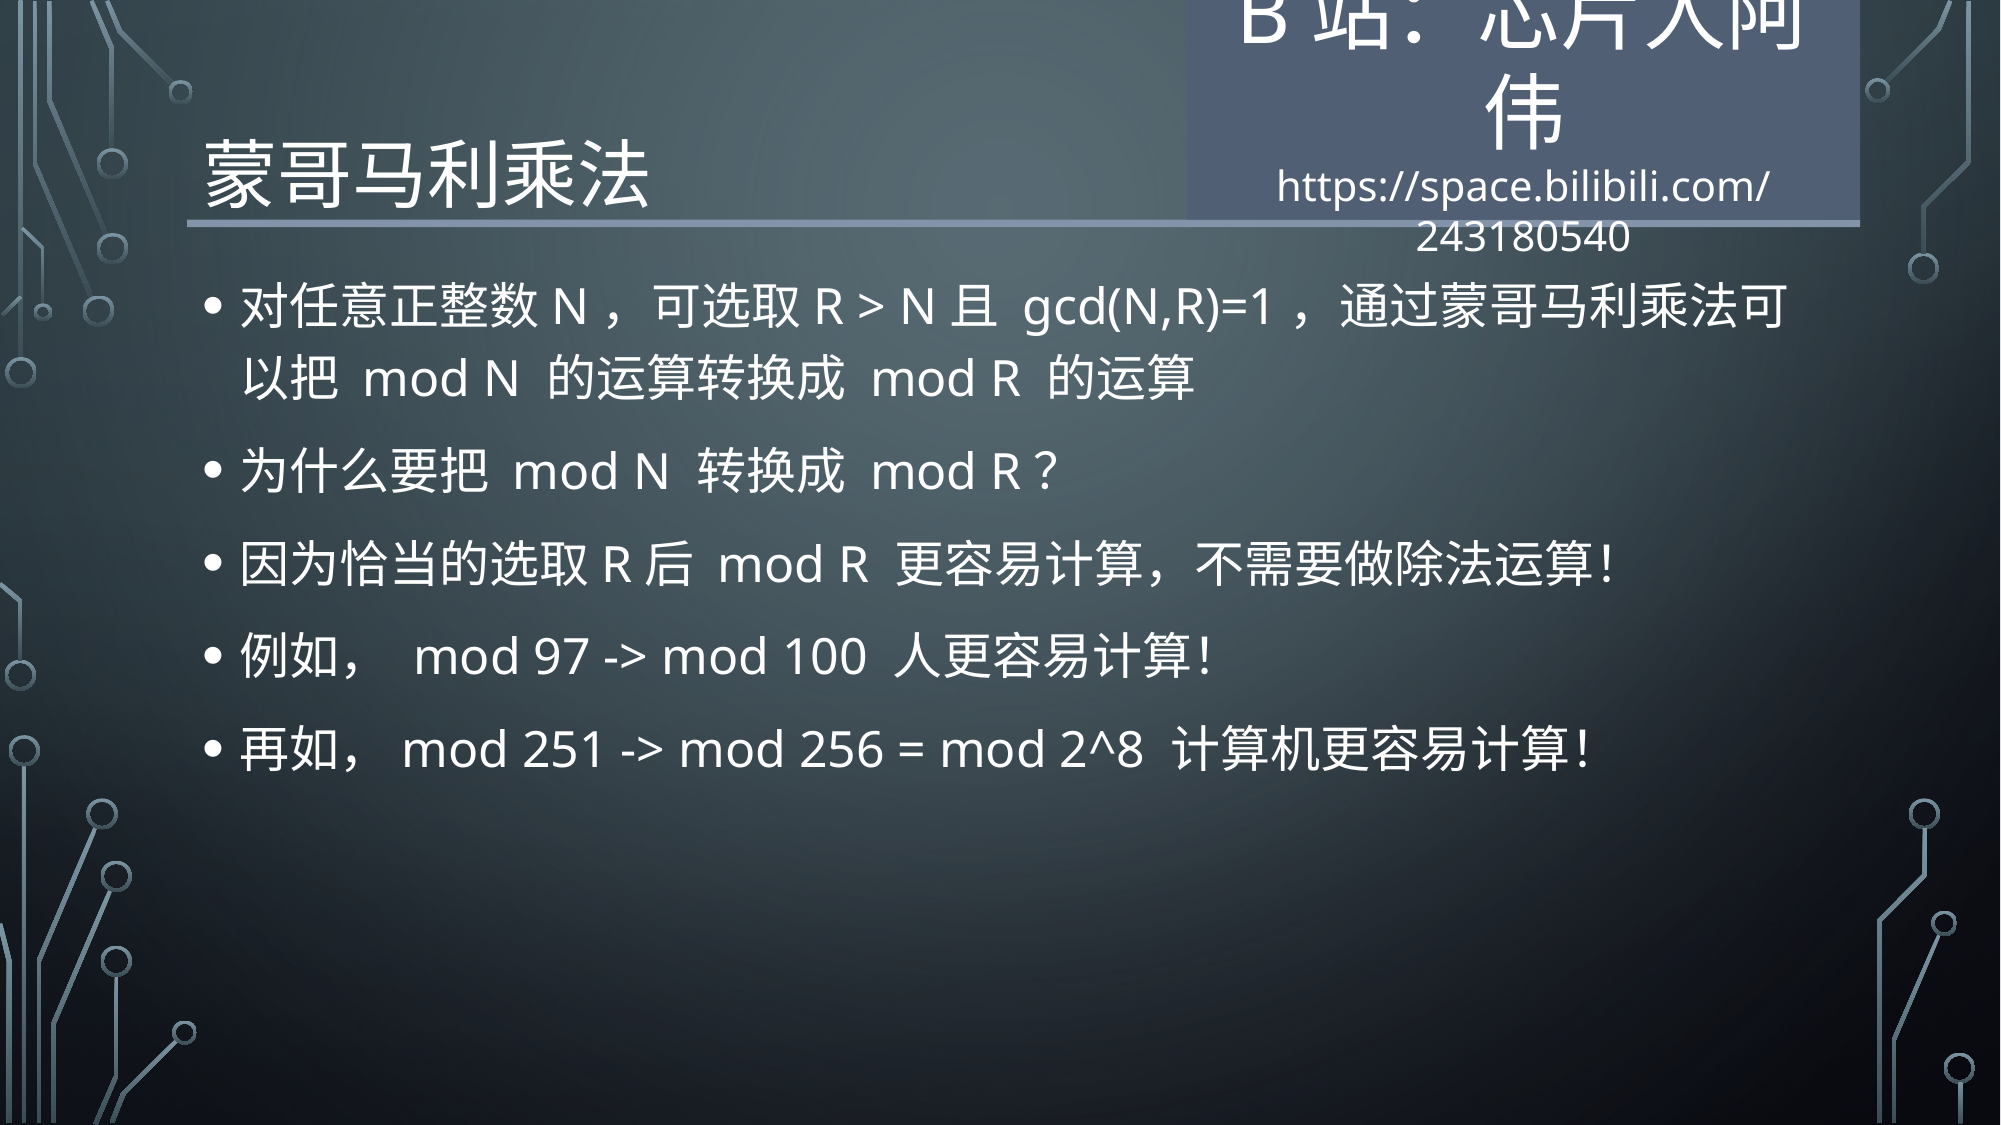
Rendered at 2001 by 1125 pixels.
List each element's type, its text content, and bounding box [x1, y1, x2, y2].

list 对任意正整数N，可选取R > N且 gcd(N,R)=1，通过蒙哥马利乘法可以把 mod N 的运算转换成 mod R 的运算 为什么要把 mod N 转换成 mod R？ 因为恰当的选取R后 mod R 更容易计算，不需要做除法运算！ 例如， mod 97 -> mod 100 人更容易计算！ 再如，mod 251 -> mod 256 = mod 2^8 计算机更容易计算！ [187, 254, 1813, 950]
text_box [186, 218, 1861, 228]
title 蒙哥马利乘法 [187, 101, 1186, 218]
text_box B站：芯片人阿伟 https://space.bilibili.com/243180540 [1186, 0, 1862, 221]
title 蒙哥马利乘法 [187, 228, 1813, 254]
